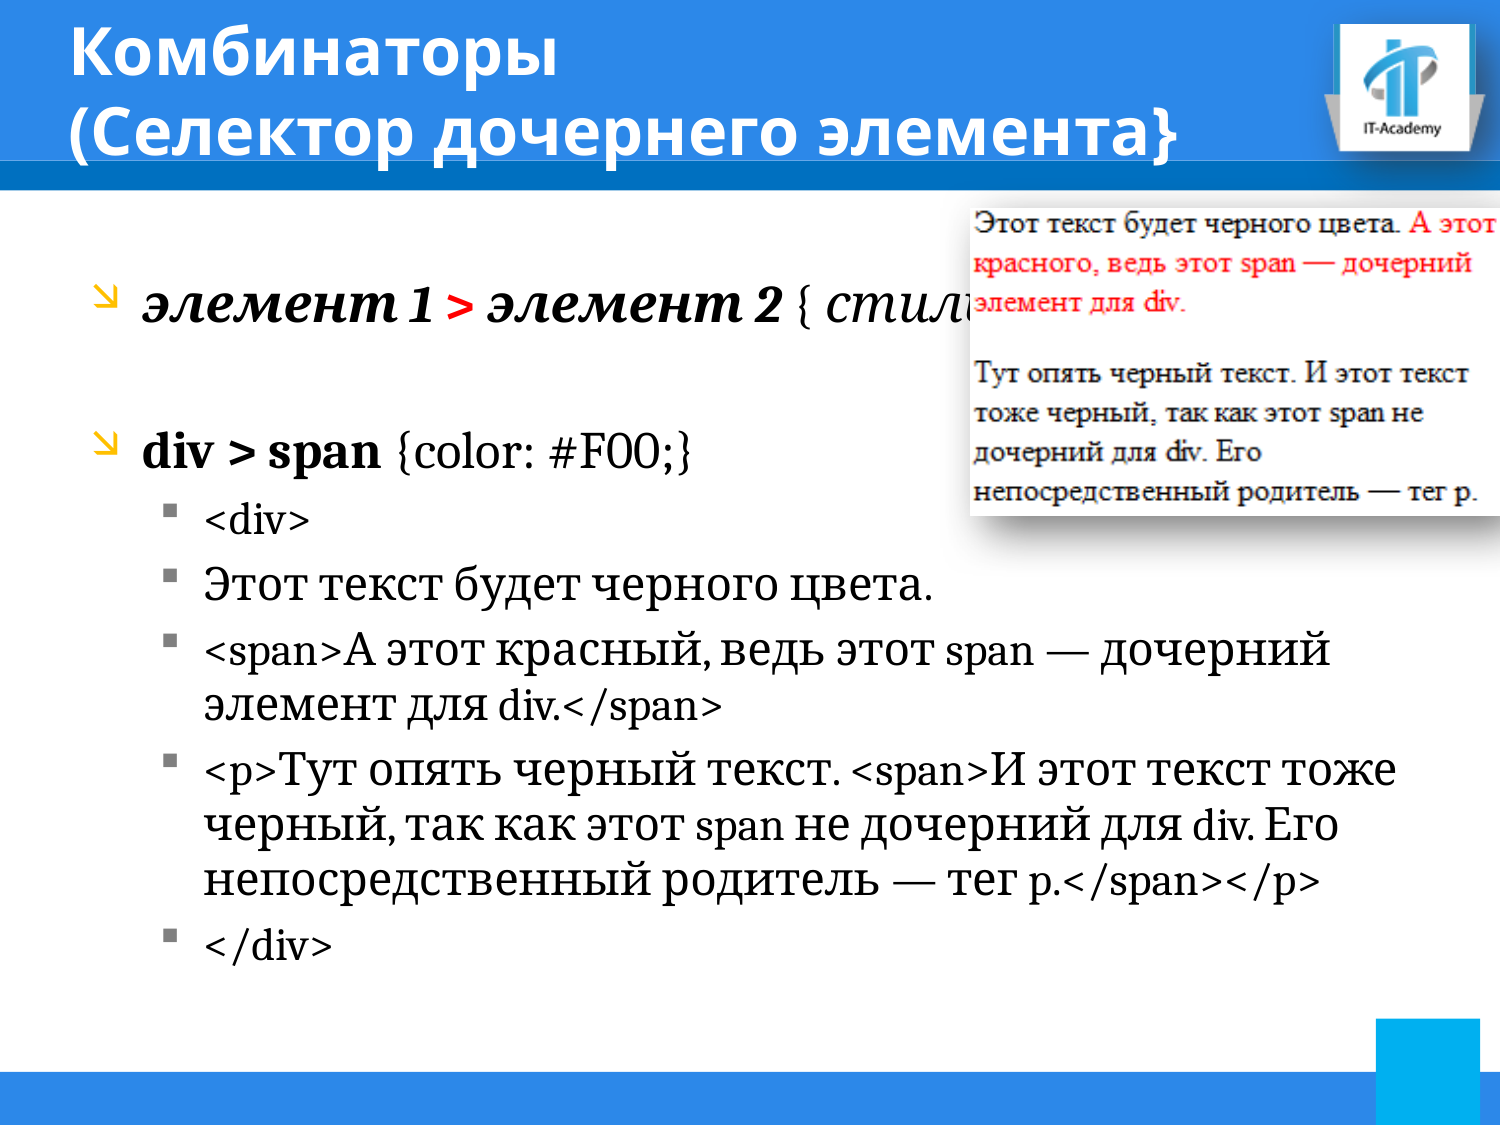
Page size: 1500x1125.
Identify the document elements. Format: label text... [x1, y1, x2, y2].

picture [969, 207, 1500, 516]
title Комбинаторы (Селектор дочернего элемента} [53, 42, 1404, 135]
picture [1323, 24, 1487, 153]
list элемент 1 > элемент 2 { стиль } div > span {color: #F00;} <div> Этот текст будет черного цвета. <span>А этот красный, ведь этот span — дочерний элемент для div.</span> <p>Тут опять черный текст. <span>И этот текст тоже черный, так как этот span не дочерний для div. Его непосредственный родитель — тег p.</span></p> </div> [75, 262, 1425, 1005]
